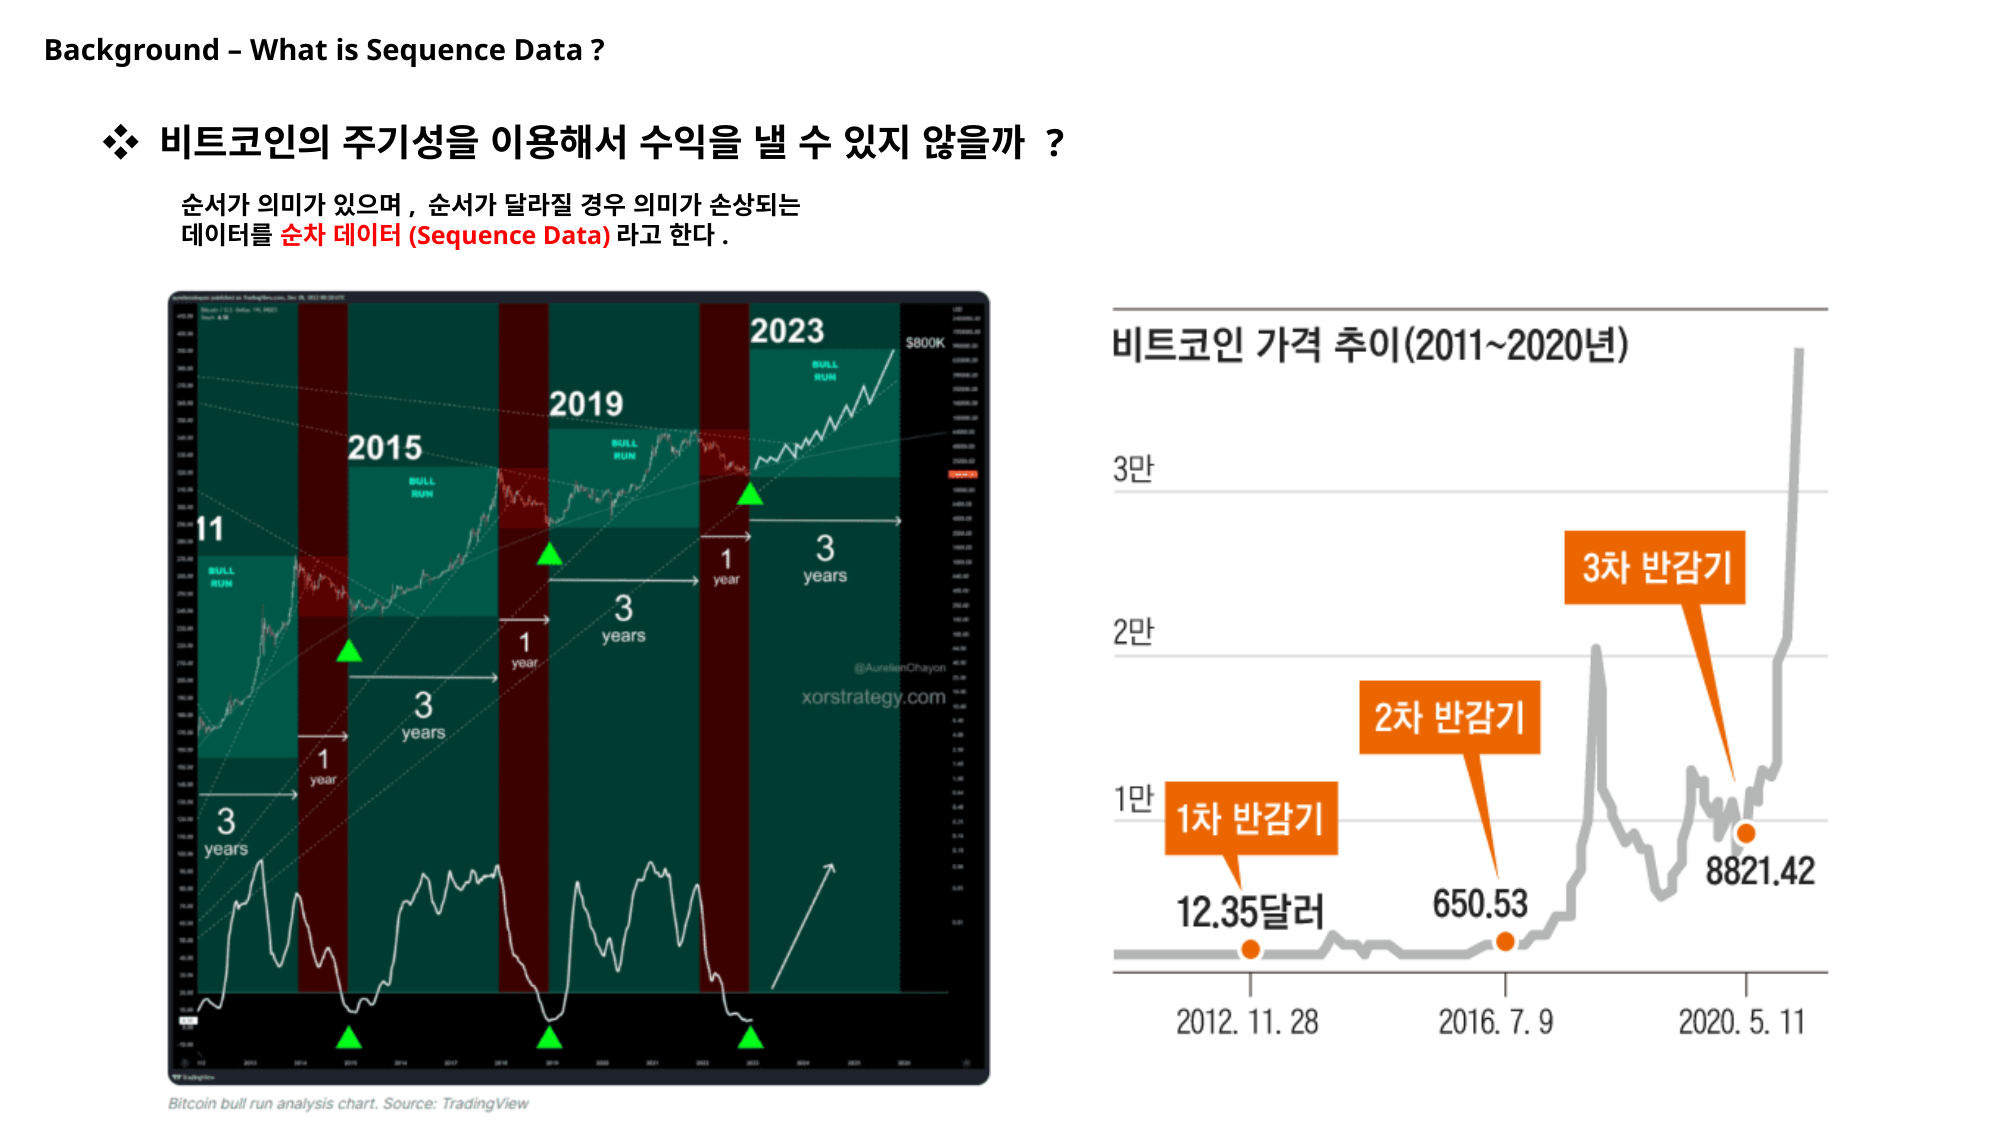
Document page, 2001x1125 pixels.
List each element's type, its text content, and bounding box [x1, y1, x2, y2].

text_box 순서가 의미가 있으며, 순서가 달라질 경우 의미가 손상되는 데이터를 순차 데이터(Sequence Data)라고 한다. [167, 182, 881, 258]
picture [1079, 276, 1861, 1075]
text_box Background – What is Sequence Data ? [28, 23, 722, 74]
picture [166, 287, 992, 1125]
text_box ❖ 비트코인의 주기성을 이용해서 수익을 낼 수 있지 않을까 ? [87, 111, 1154, 172]
